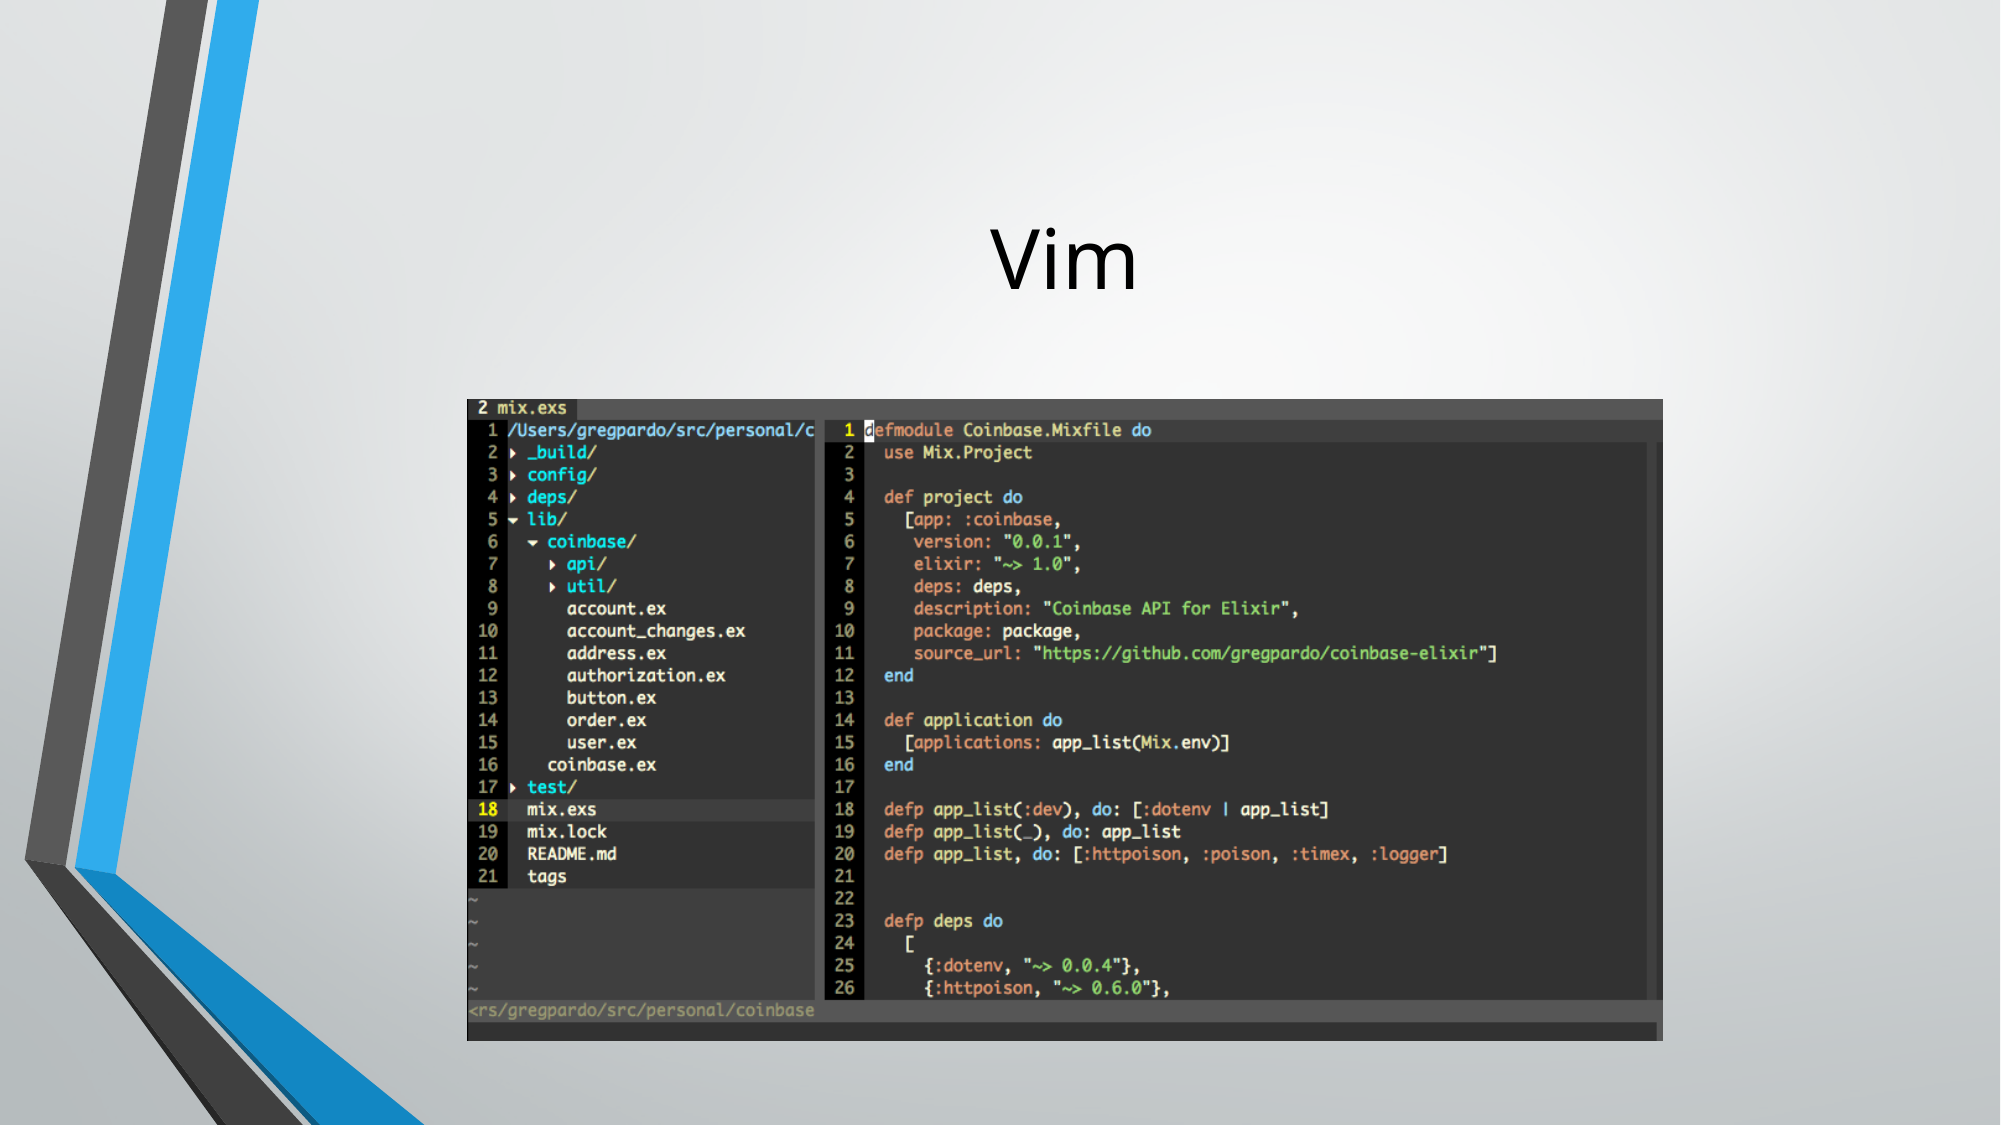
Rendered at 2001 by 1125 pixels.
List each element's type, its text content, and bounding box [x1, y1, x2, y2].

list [467, 399, 1663, 1041]
title Vim [243, 112, 1887, 400]
